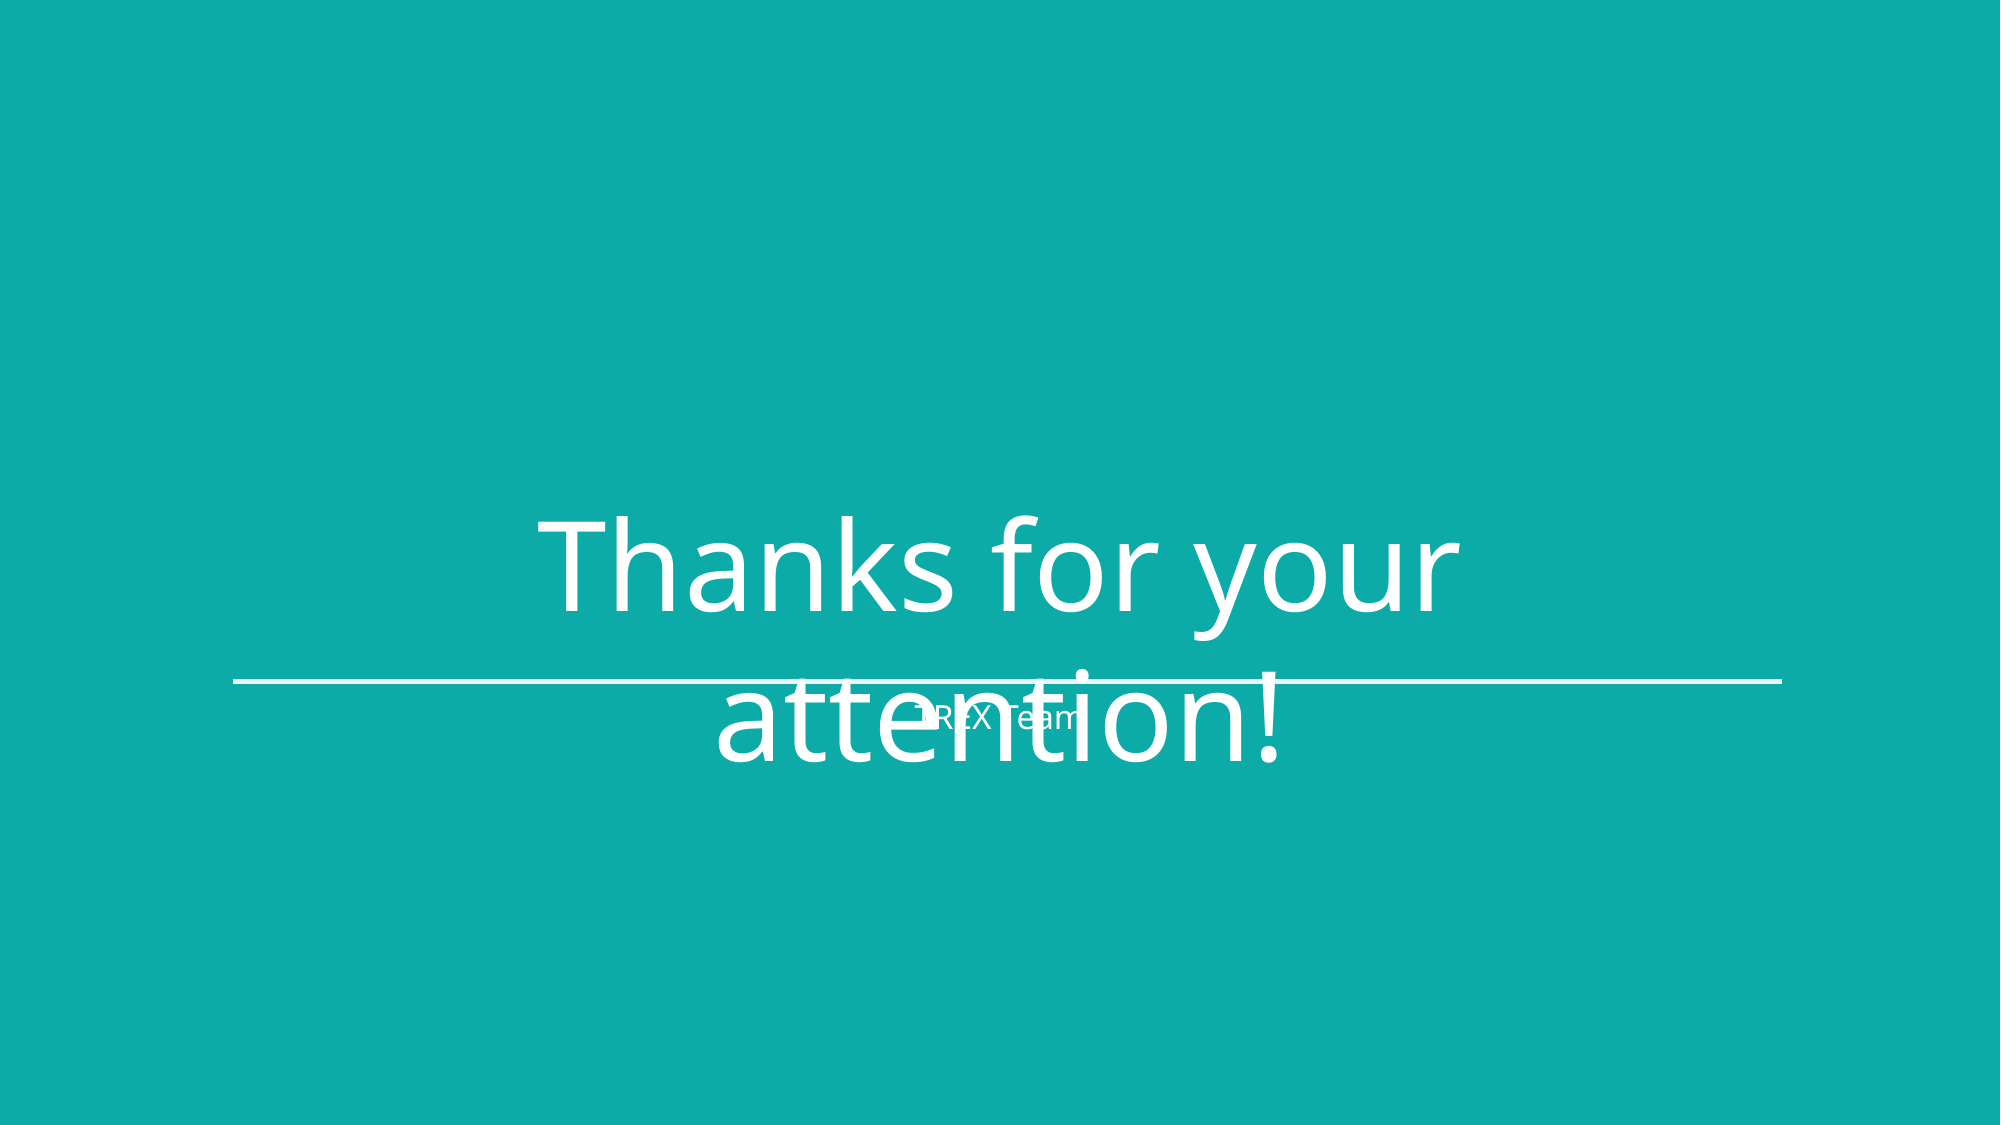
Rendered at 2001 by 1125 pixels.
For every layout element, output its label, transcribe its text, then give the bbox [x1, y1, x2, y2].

text_box Thanks for your attention! [267, 479, 1733, 680]
text_box Thanks for your attention! [267, 683, 1733, 794]
text_box TREX Team [774, 689, 1225, 745]
